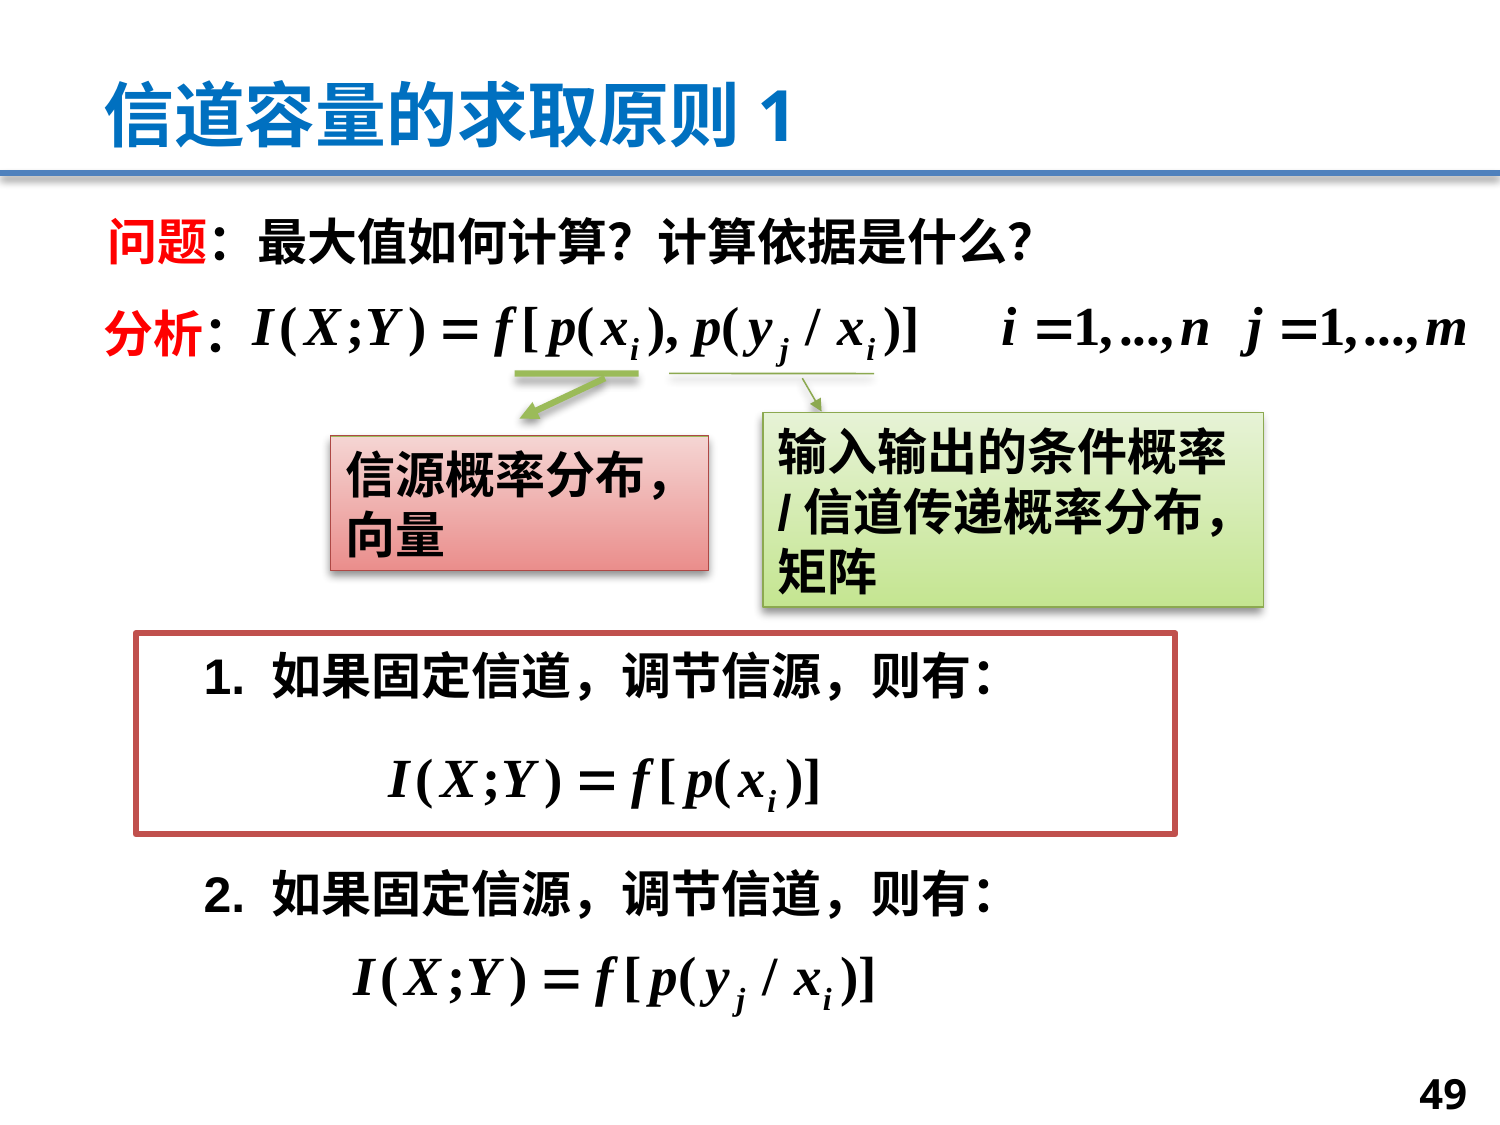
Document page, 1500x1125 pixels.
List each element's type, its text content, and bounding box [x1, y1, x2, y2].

text_box 问题：最大值如何计算？计算依据是什么？ [92, 203, 1297, 278]
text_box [330, 373, 669, 573]
text_box [133, 630, 1178, 837]
slide_number 49 [1379, 1075, 1483, 1118]
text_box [188, 854, 1182, 1029]
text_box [212, 290, 1483, 378]
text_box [188, 636, 1194, 825]
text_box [669, 373, 1264, 610]
text_box 分析： [88, 283, 1412, 371]
title 信道容量的求取原则1 [88, 30, 1412, 164]
